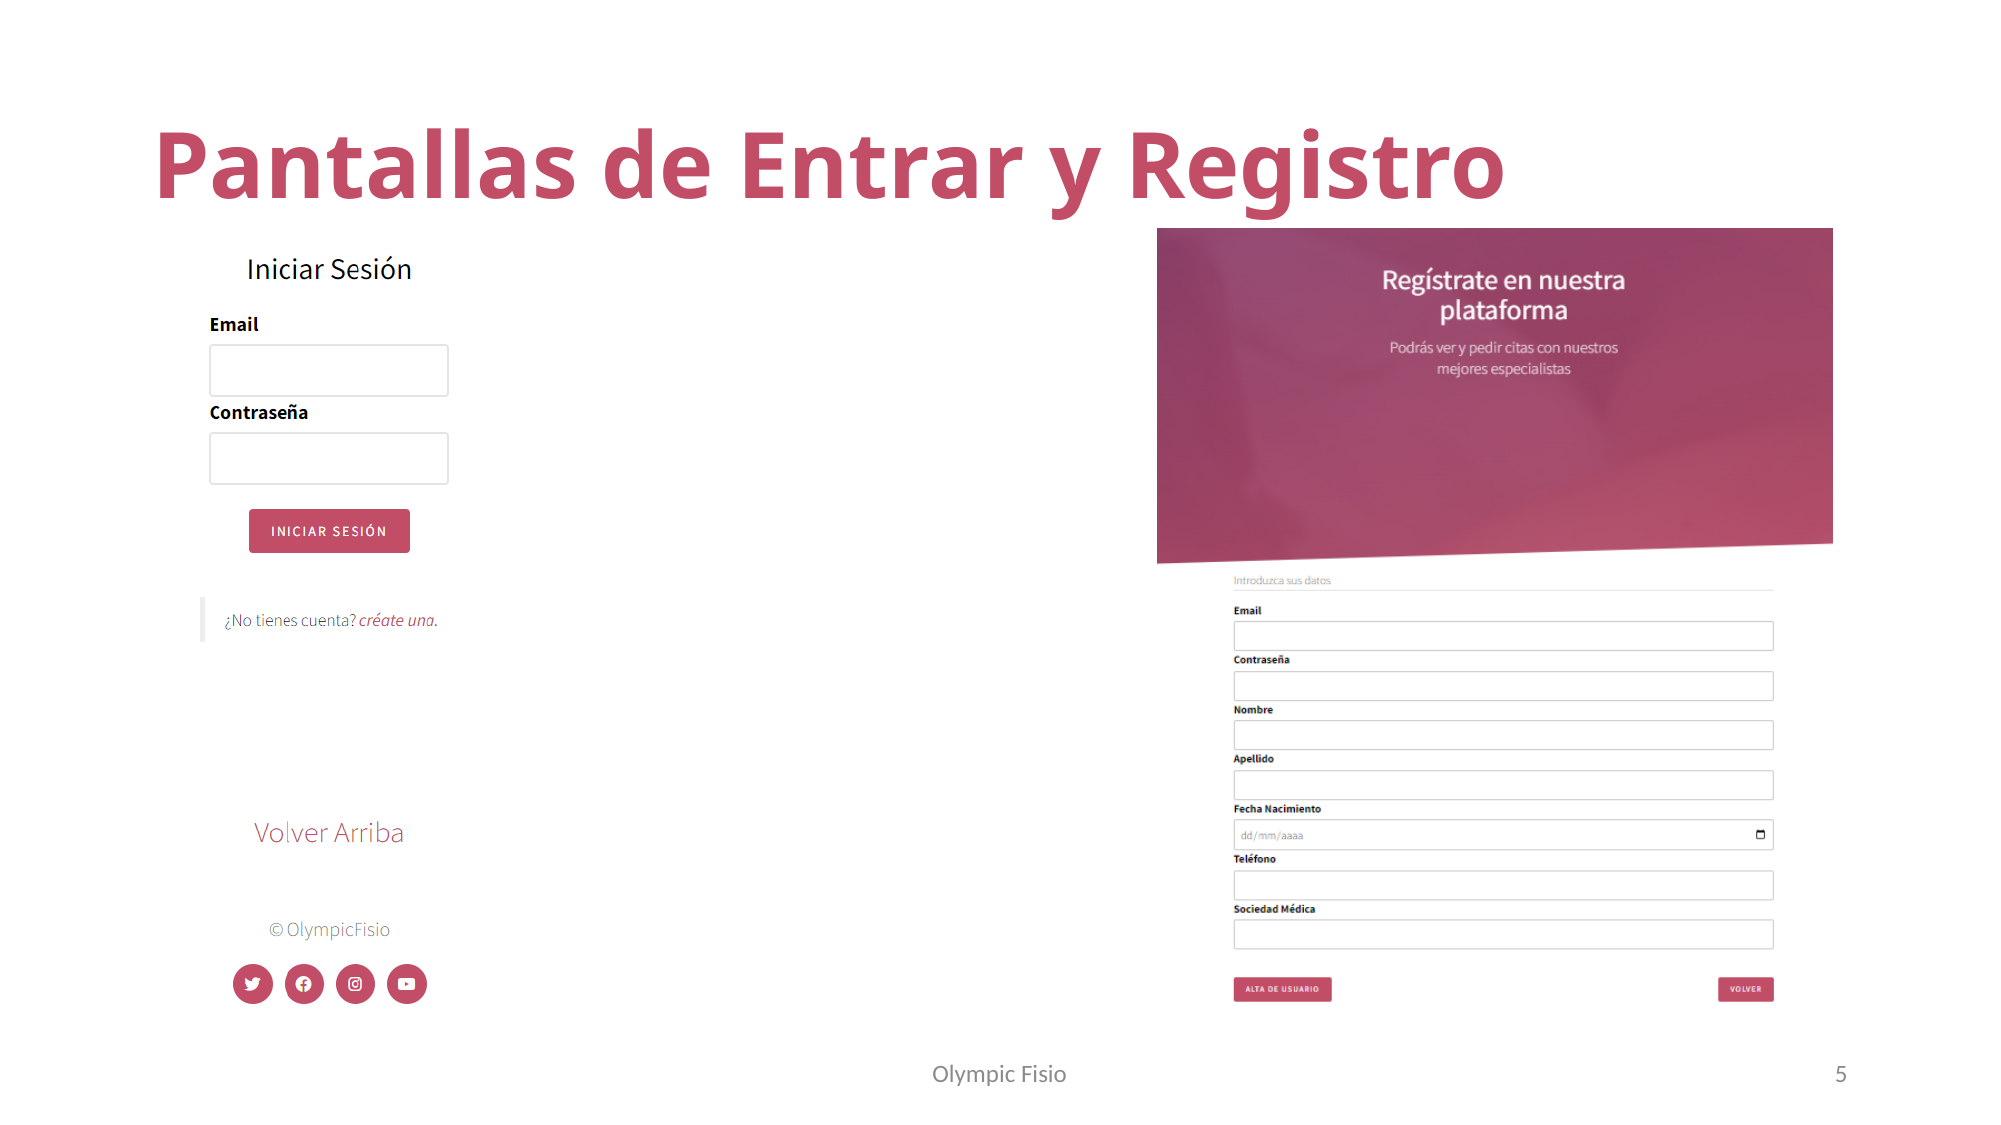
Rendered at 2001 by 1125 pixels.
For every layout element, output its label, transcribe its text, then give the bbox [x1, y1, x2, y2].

footer Olympic Fisio [662, 1042, 1338, 1103]
picture [1156, 228, 1833, 1043]
title Pantallas de Entrar y Registro [137, 59, 1863, 278]
picture [147, 245, 498, 1026]
slide_number 5 [1412, 1042, 1863, 1103]
